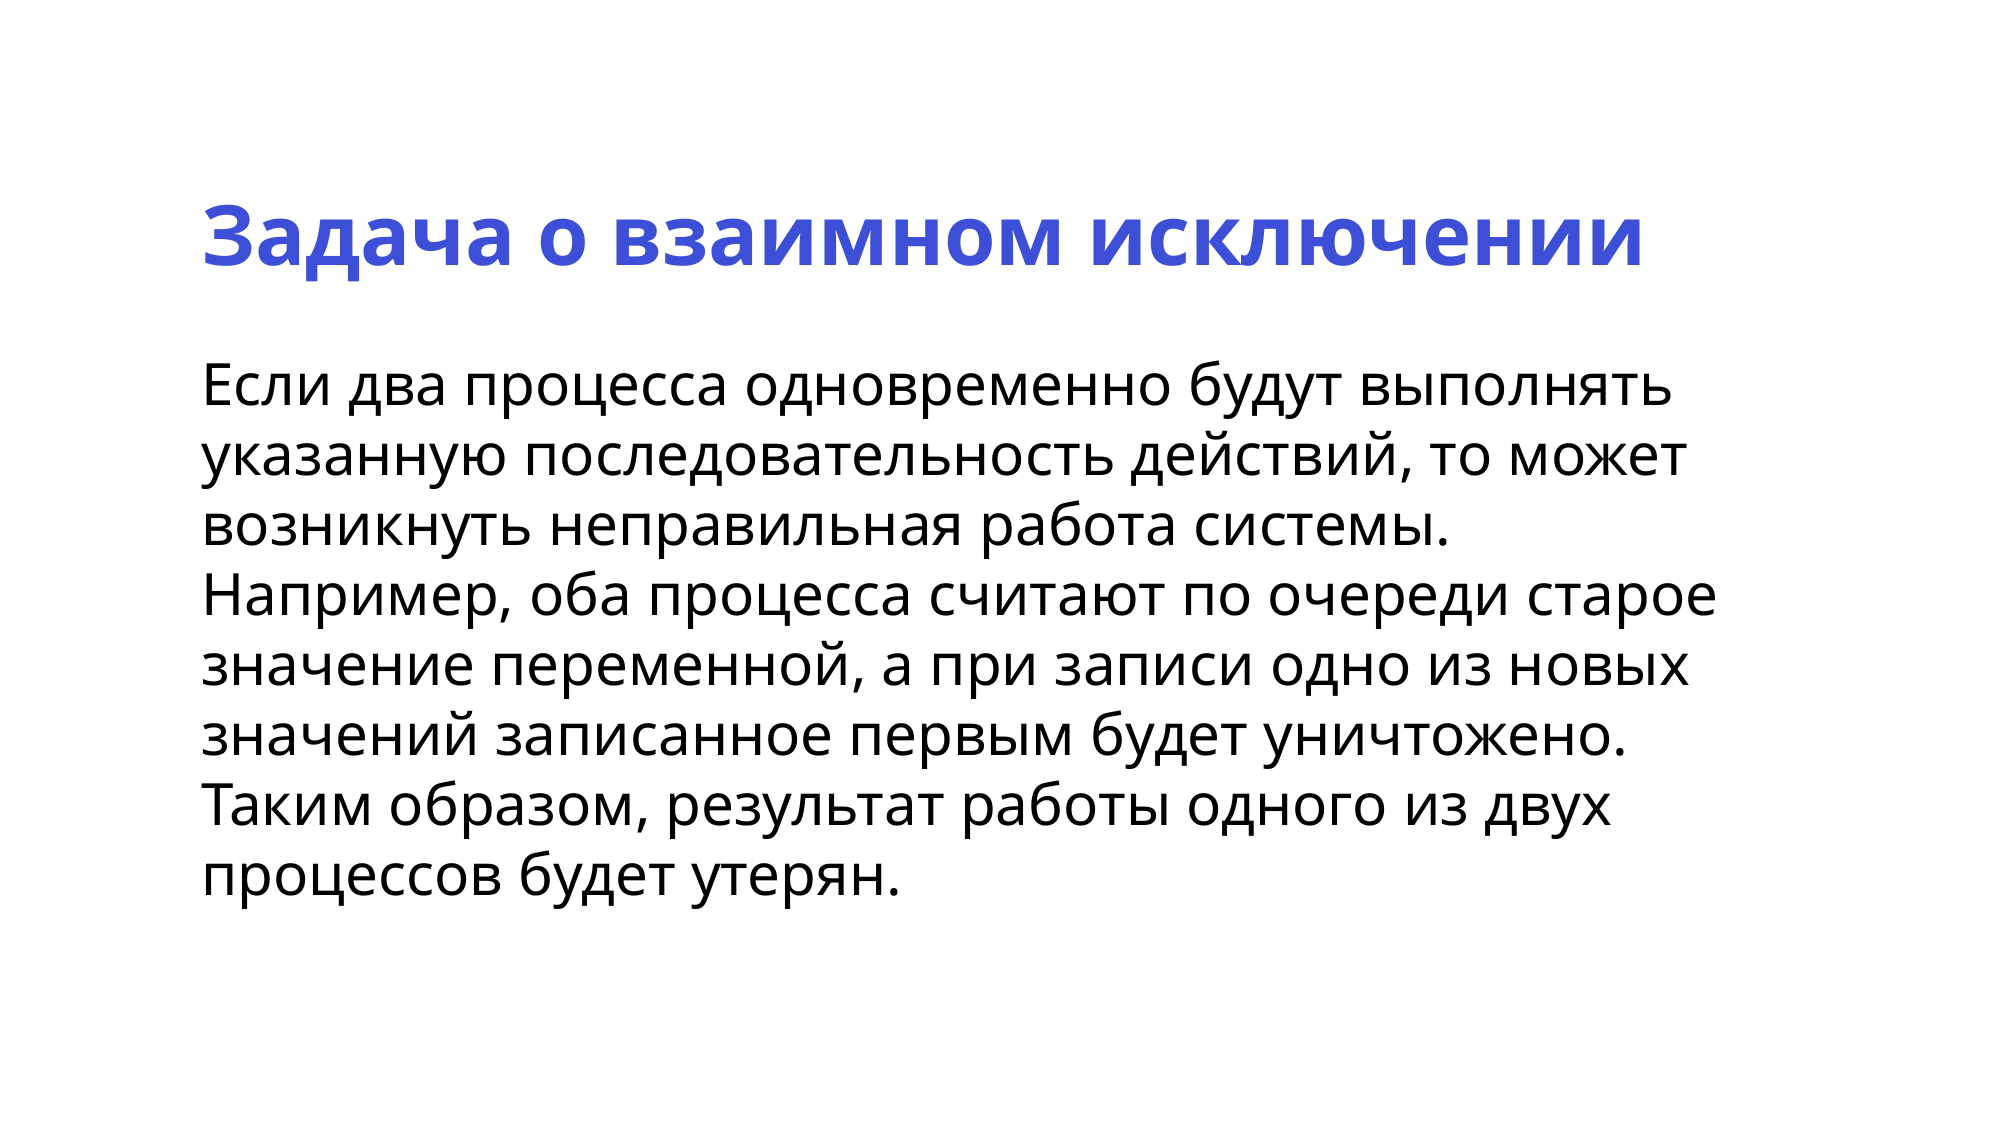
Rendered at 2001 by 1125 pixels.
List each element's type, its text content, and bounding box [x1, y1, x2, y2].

text_box Задача о взаимном исключении [186, 185, 1814, 306]
text_box Если два процесса одновременно будут выполнять указанную последовательность действий, то может возникнуть неправильная работа системы. Например, оба процесса считают по очереди старое значение переменной, а при записи одно из новых значений записанное первым будет уничтожено. Таким образом, результат работы одного из двух процессов будет утерян. [186, 339, 1816, 915]
